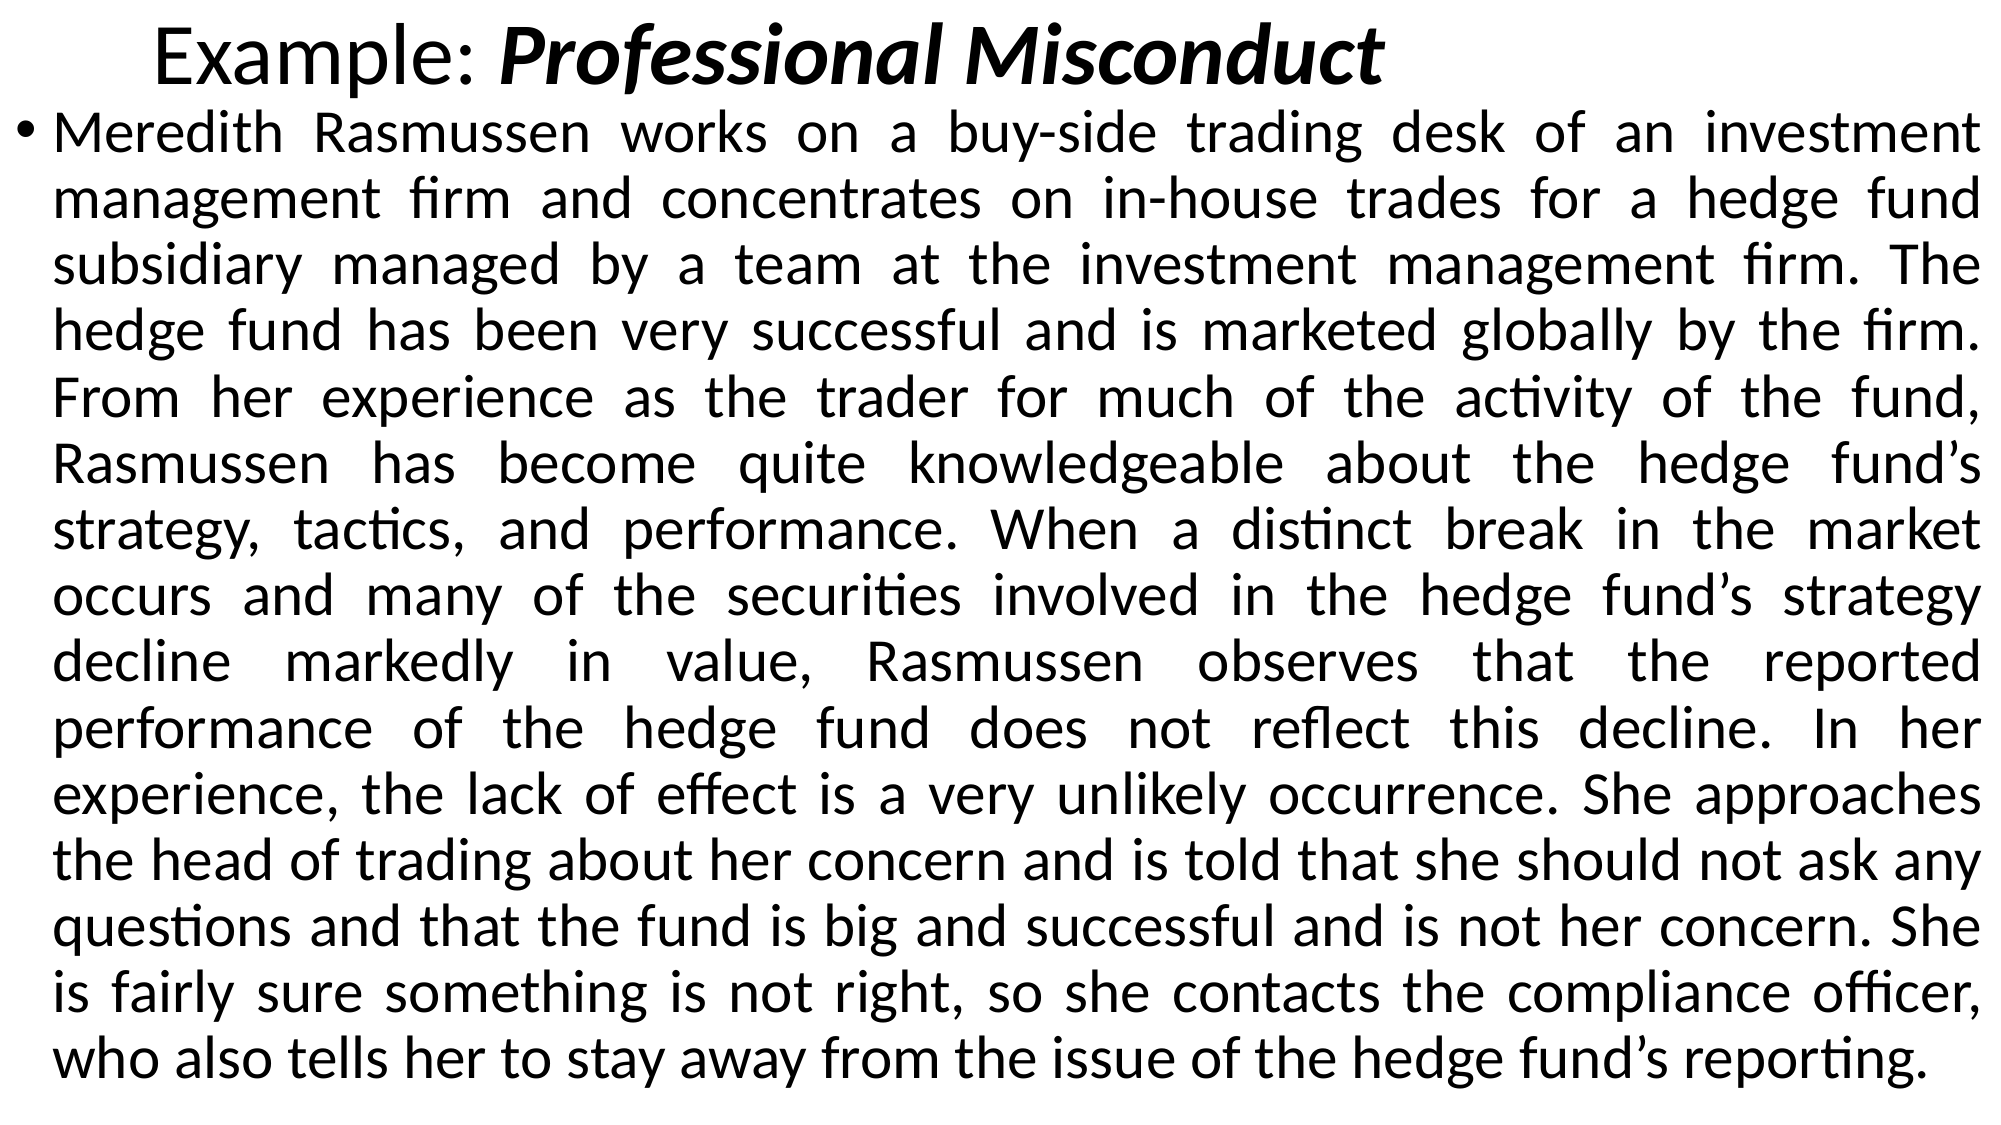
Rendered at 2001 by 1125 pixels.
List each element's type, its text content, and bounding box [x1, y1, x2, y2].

list Meredith Rasmussen works on a buy-side trading desk of an investment management firm and concentrates on in-house trades for a hedge fund subsidiary managed by a team at the investment management firm. The hedge fund has been very successful and is marketed globally by the firm. From her experience as the trader for much of the activity of the fund, Rasmussen has become quite knowledgeable about the hedge fund’s strategy, tactics, and performance. When a distinct break in the market occurs and many of the securities involved in the hedge fund’s strategy decline markedly in value, Rasmussen observes that the reported performance of the hedge fund does not reflect this decline. In her experience, the lack of effect is a very unlikely occurrence. She approaches the head of trading about her concern and is told that she should not ask any questions and that the fund is big and successful and is not her concern. She is fairly sure something is not right, so she contacts the compliance officer, who also tells her to stay away from the issue of the hedge fund’s reporting. [0, 91, 2000, 1125]
title Example: Professional Misconduct [137, 0, 1863, 91]
